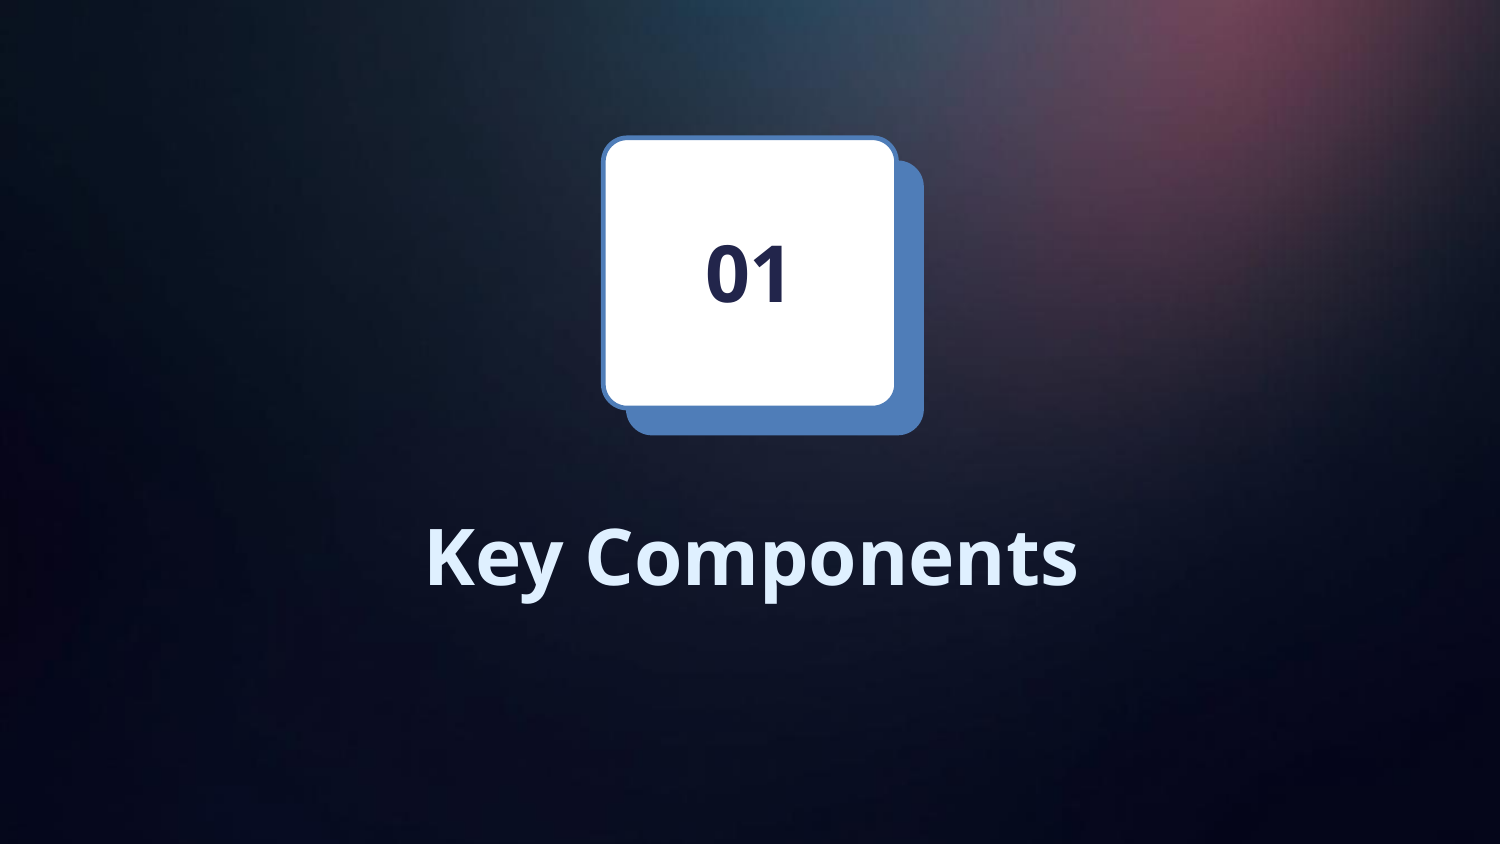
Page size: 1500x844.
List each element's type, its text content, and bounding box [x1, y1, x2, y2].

picture [0, 0, 1500, 844]
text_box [603, 137, 922, 434]
title Key Components [118, 485, 1385, 624]
